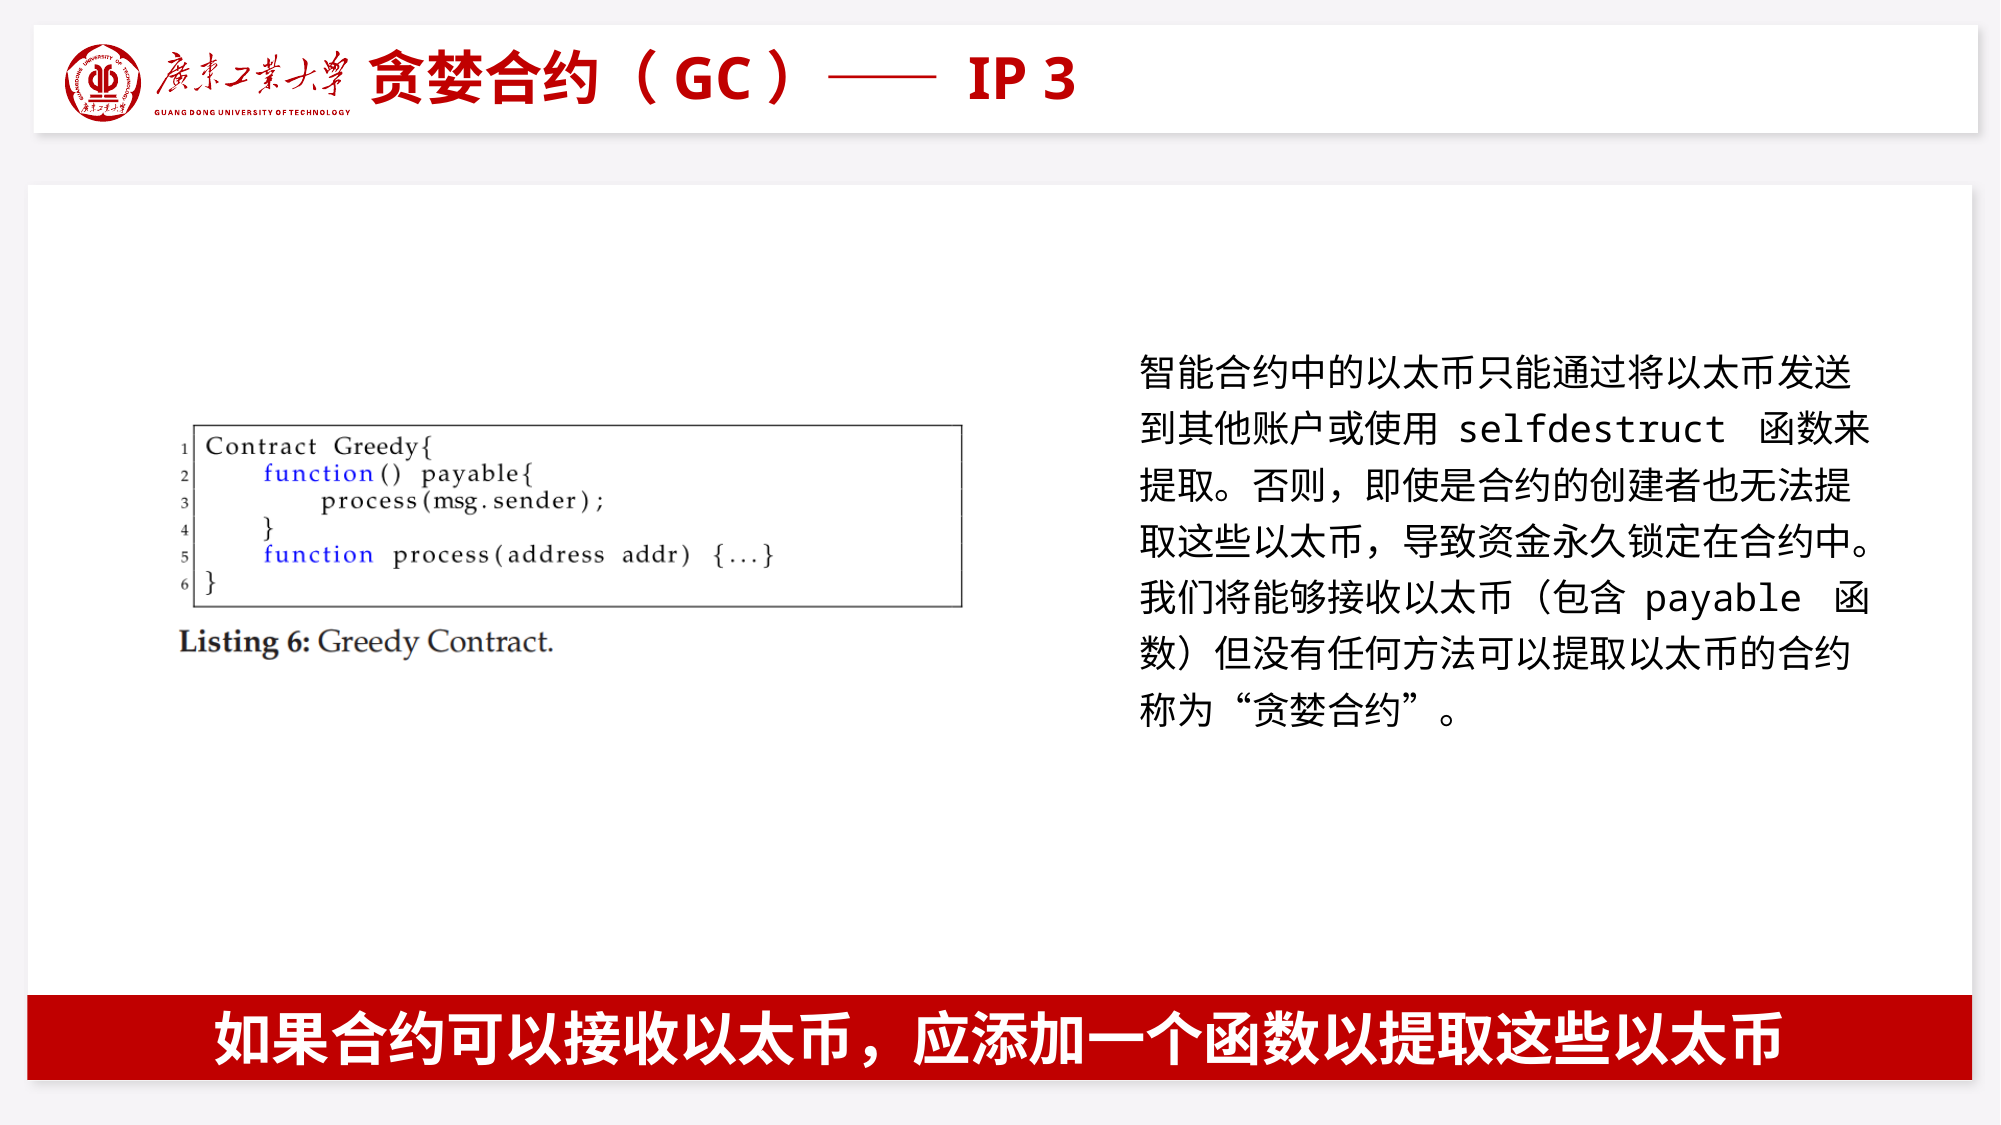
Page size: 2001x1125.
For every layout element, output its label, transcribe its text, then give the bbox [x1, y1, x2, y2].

text_box 贪婪合约（GC）—— IP 3 [353, 34, 1091, 119]
text_box 如果合约可以接收以太币，应添加一个函数以提取这些以太币 [27, 995, 1973, 1080]
text_box 智能合约中的以太币只能通过将以太币发送到其他账户或使用 selfdestruct 函数来提取。否则，即使是合约的创建者也无法提取这些以太币，导致资金永久锁定在合约中。我们将能够接收以太币（包含 payable 函数）但没有任何方法可以提取以太币的合约称为“贪婪合约”。 [1124, 330, 1892, 739]
picture [149, 407, 986, 665]
